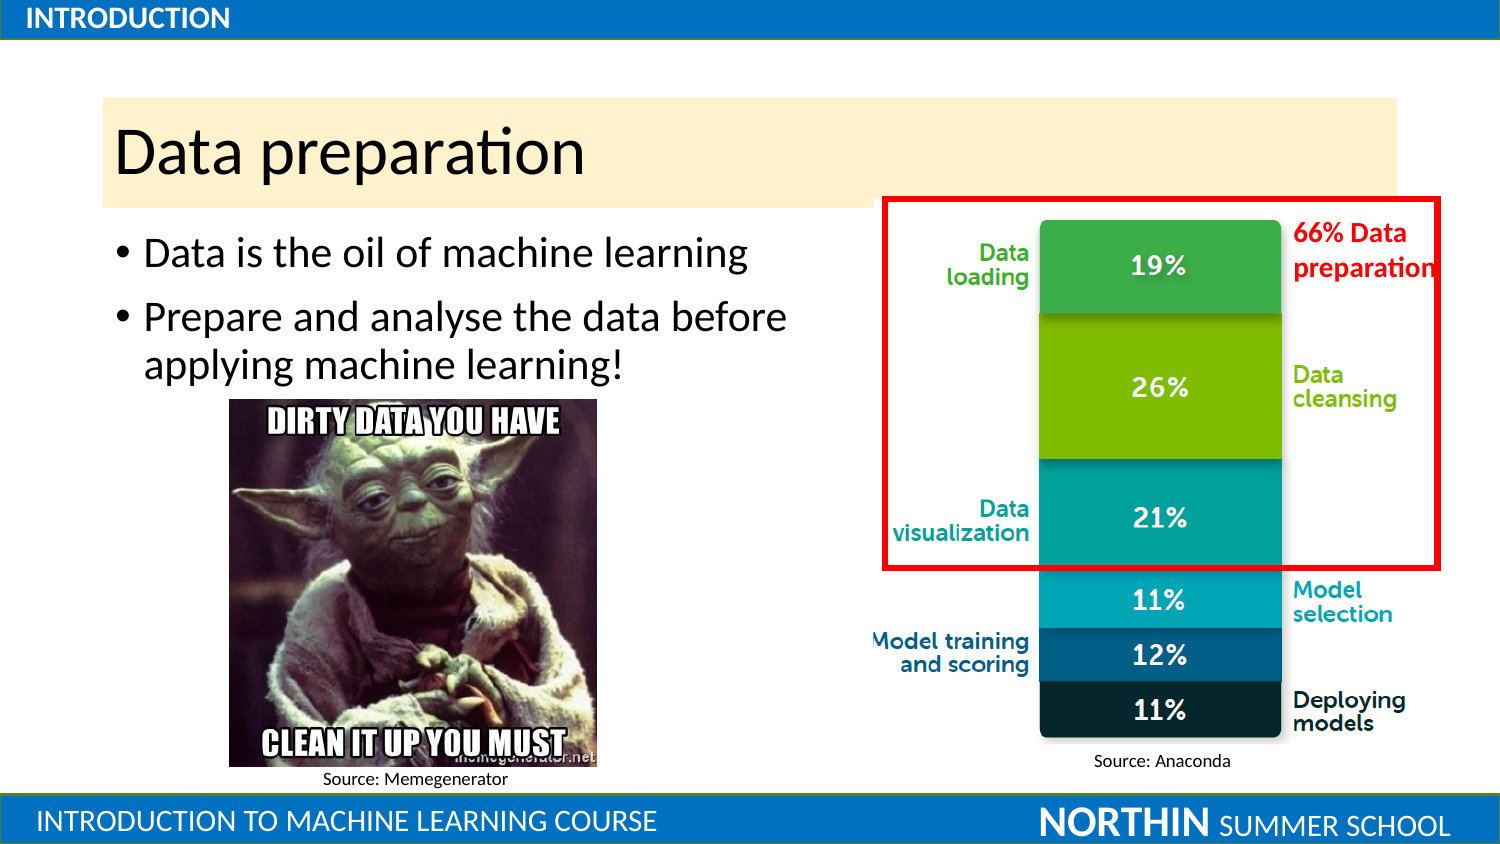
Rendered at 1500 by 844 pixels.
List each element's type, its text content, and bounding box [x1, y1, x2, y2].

list Data is the oil of machine learning Prepare and analyse the data before applying machine learning! [103, 224, 822, 367]
picture [229, 399, 597, 767]
picture [873, 198, 1464, 744]
title Data preparation [103, 97, 1397, 208]
text_box Source: Memegenerator [311, 774, 522, 795]
text_box Source: Anaconda [1082, 752, 1366, 778]
